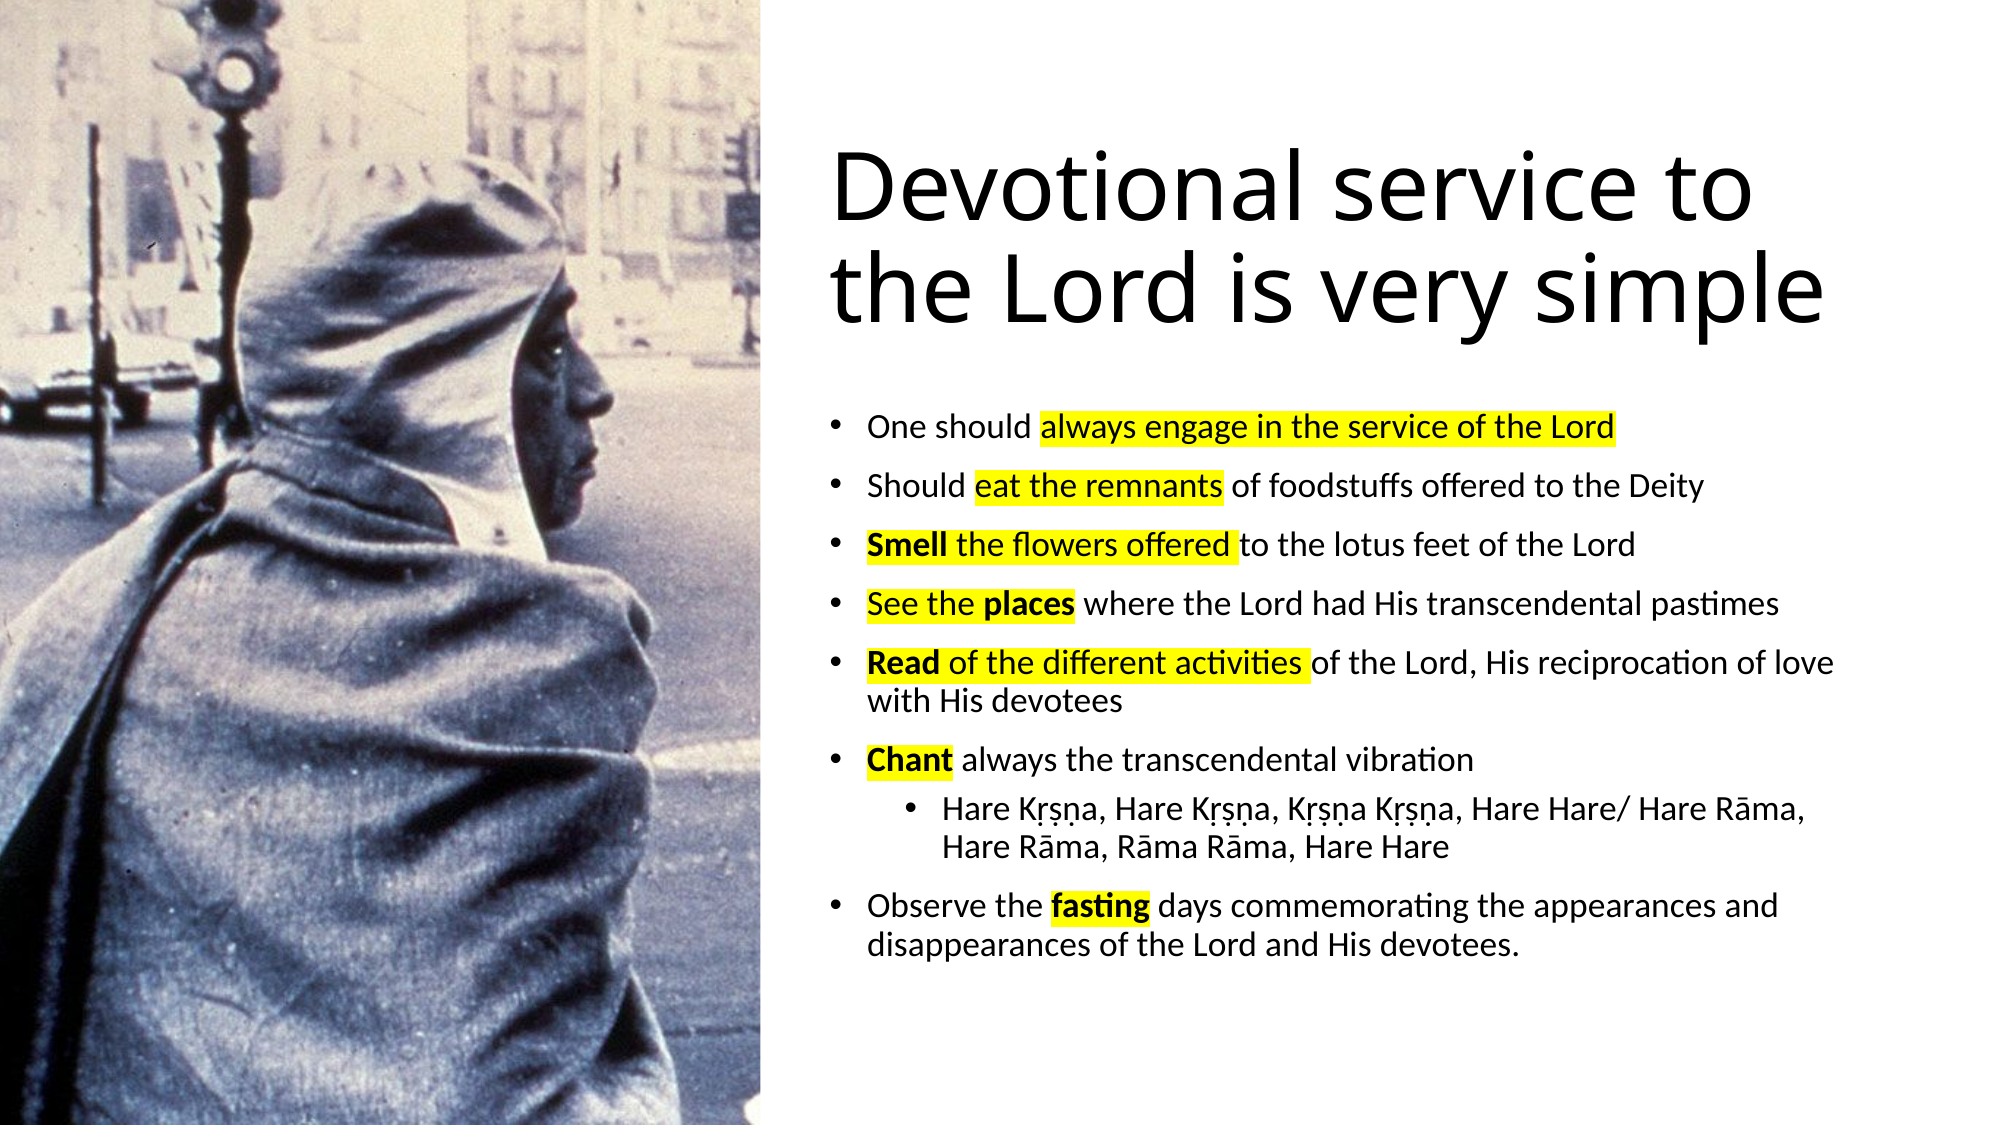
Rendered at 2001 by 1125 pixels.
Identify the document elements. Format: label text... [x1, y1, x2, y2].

picture [0, 0, 761, 1125]
title Devotional service to the Lord is very simple [814, 103, 1895, 379]
list One should always engage in the service of the Lord Should eat the remnants of foodstuffs offered to the Deity Smell the flowers offered to the lotus feet of the Lord See the places where the Lord had His transcendental pastimes Read of the different activities of the Lord, His reciprocation of love with His devotees Chant always the transcendental vibration Hare Kṛṣṇa, Hare Kṛṣṇa, Kṛṣṇa Kṛṣṇa, Hare Hare/ Hare Rāma, Hare Rāma, Rāma Rāma, Hare Hare Observe the fasting days commemorating the appearances and disappearances of the Lord and His devotees. [814, 399, 1895, 1021]
